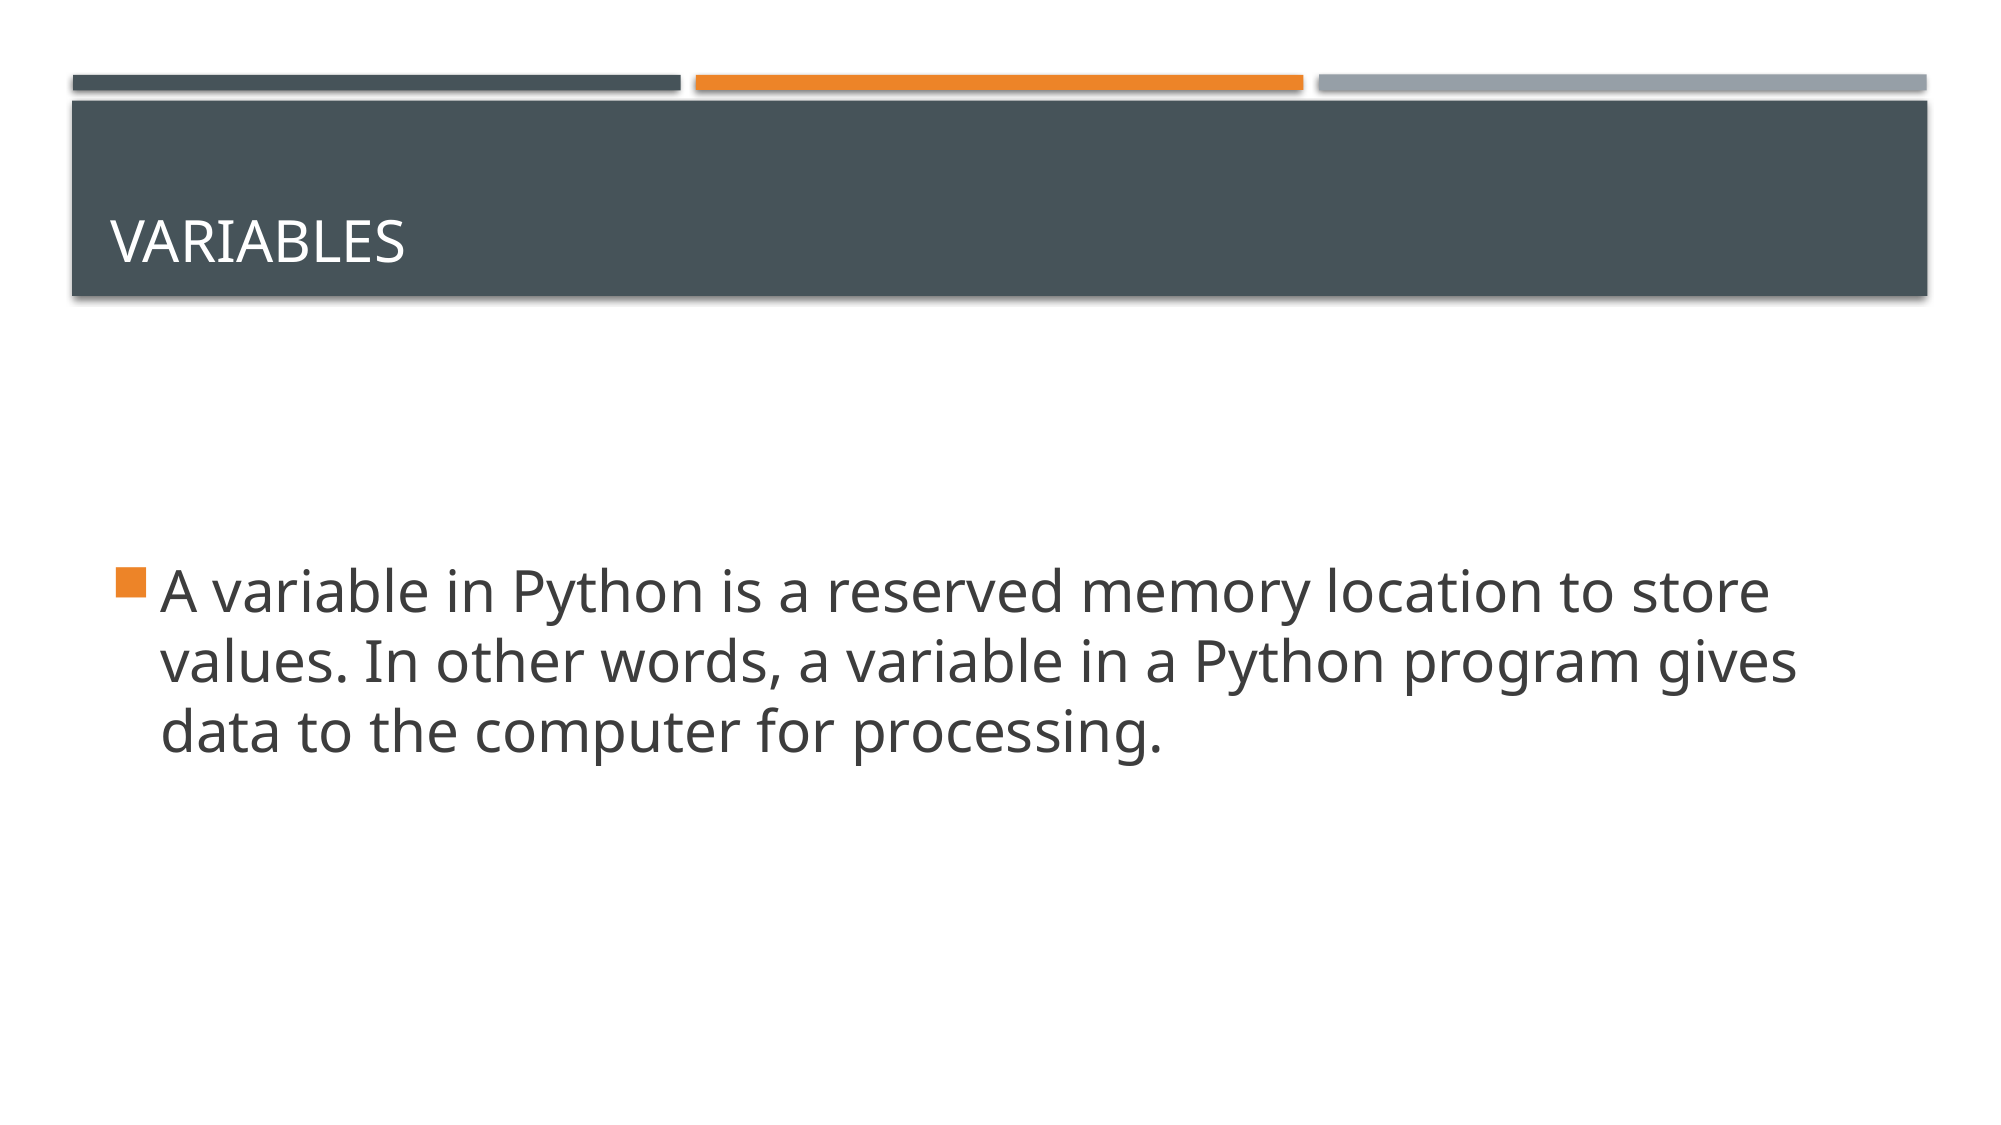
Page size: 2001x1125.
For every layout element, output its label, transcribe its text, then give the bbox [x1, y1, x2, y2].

list A variable in Python is a reserved memory location to store values. In other words, a variable in a Python program gives data to the computer for processing. [95, 357, 1905, 962]
title Variables [95, 115, 1905, 282]
